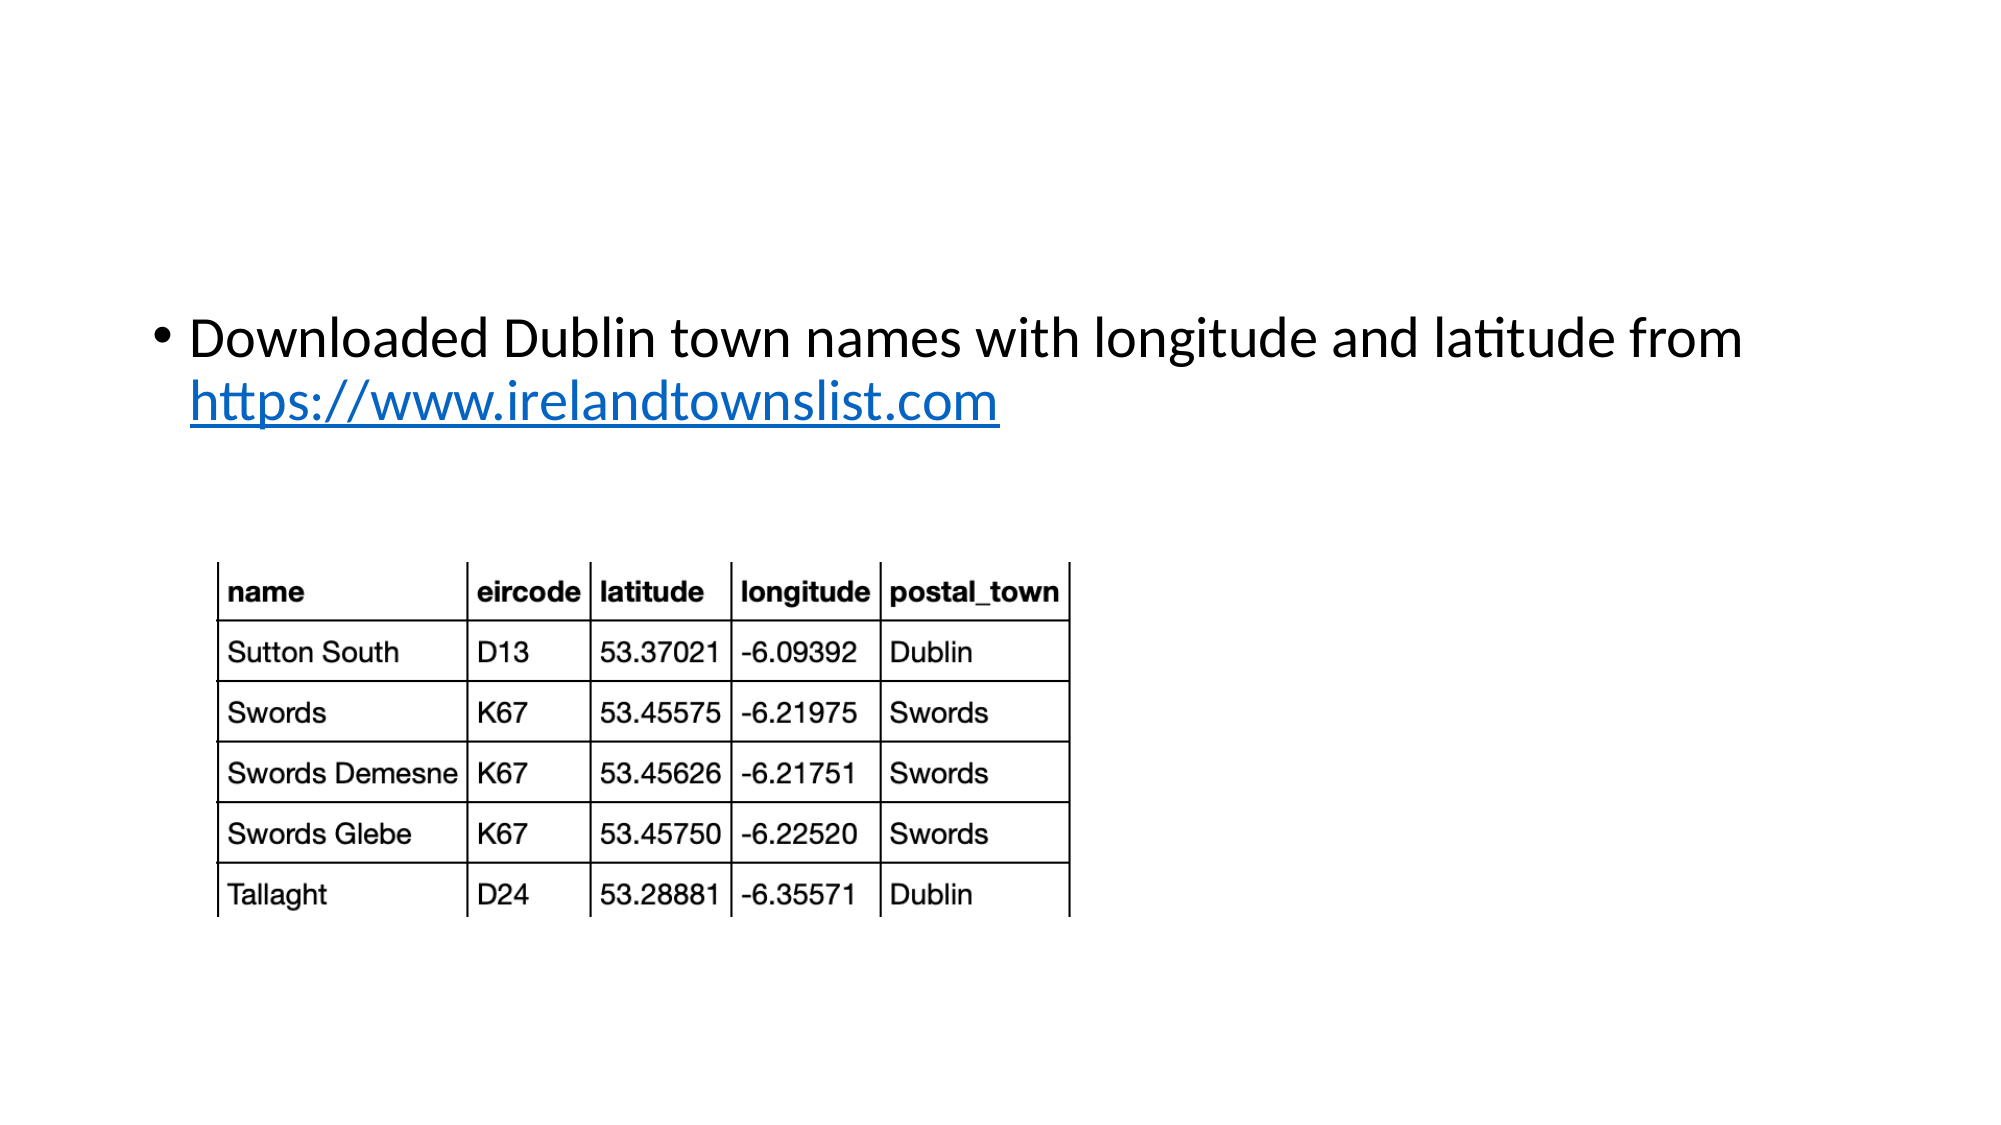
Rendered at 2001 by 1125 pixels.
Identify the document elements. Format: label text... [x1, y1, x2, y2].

list Downloaded Dublin town names with longitude and latitude from https://www.irelandtownslist.com [137, 299, 1863, 1014]
picture [216, 562, 1128, 917]
